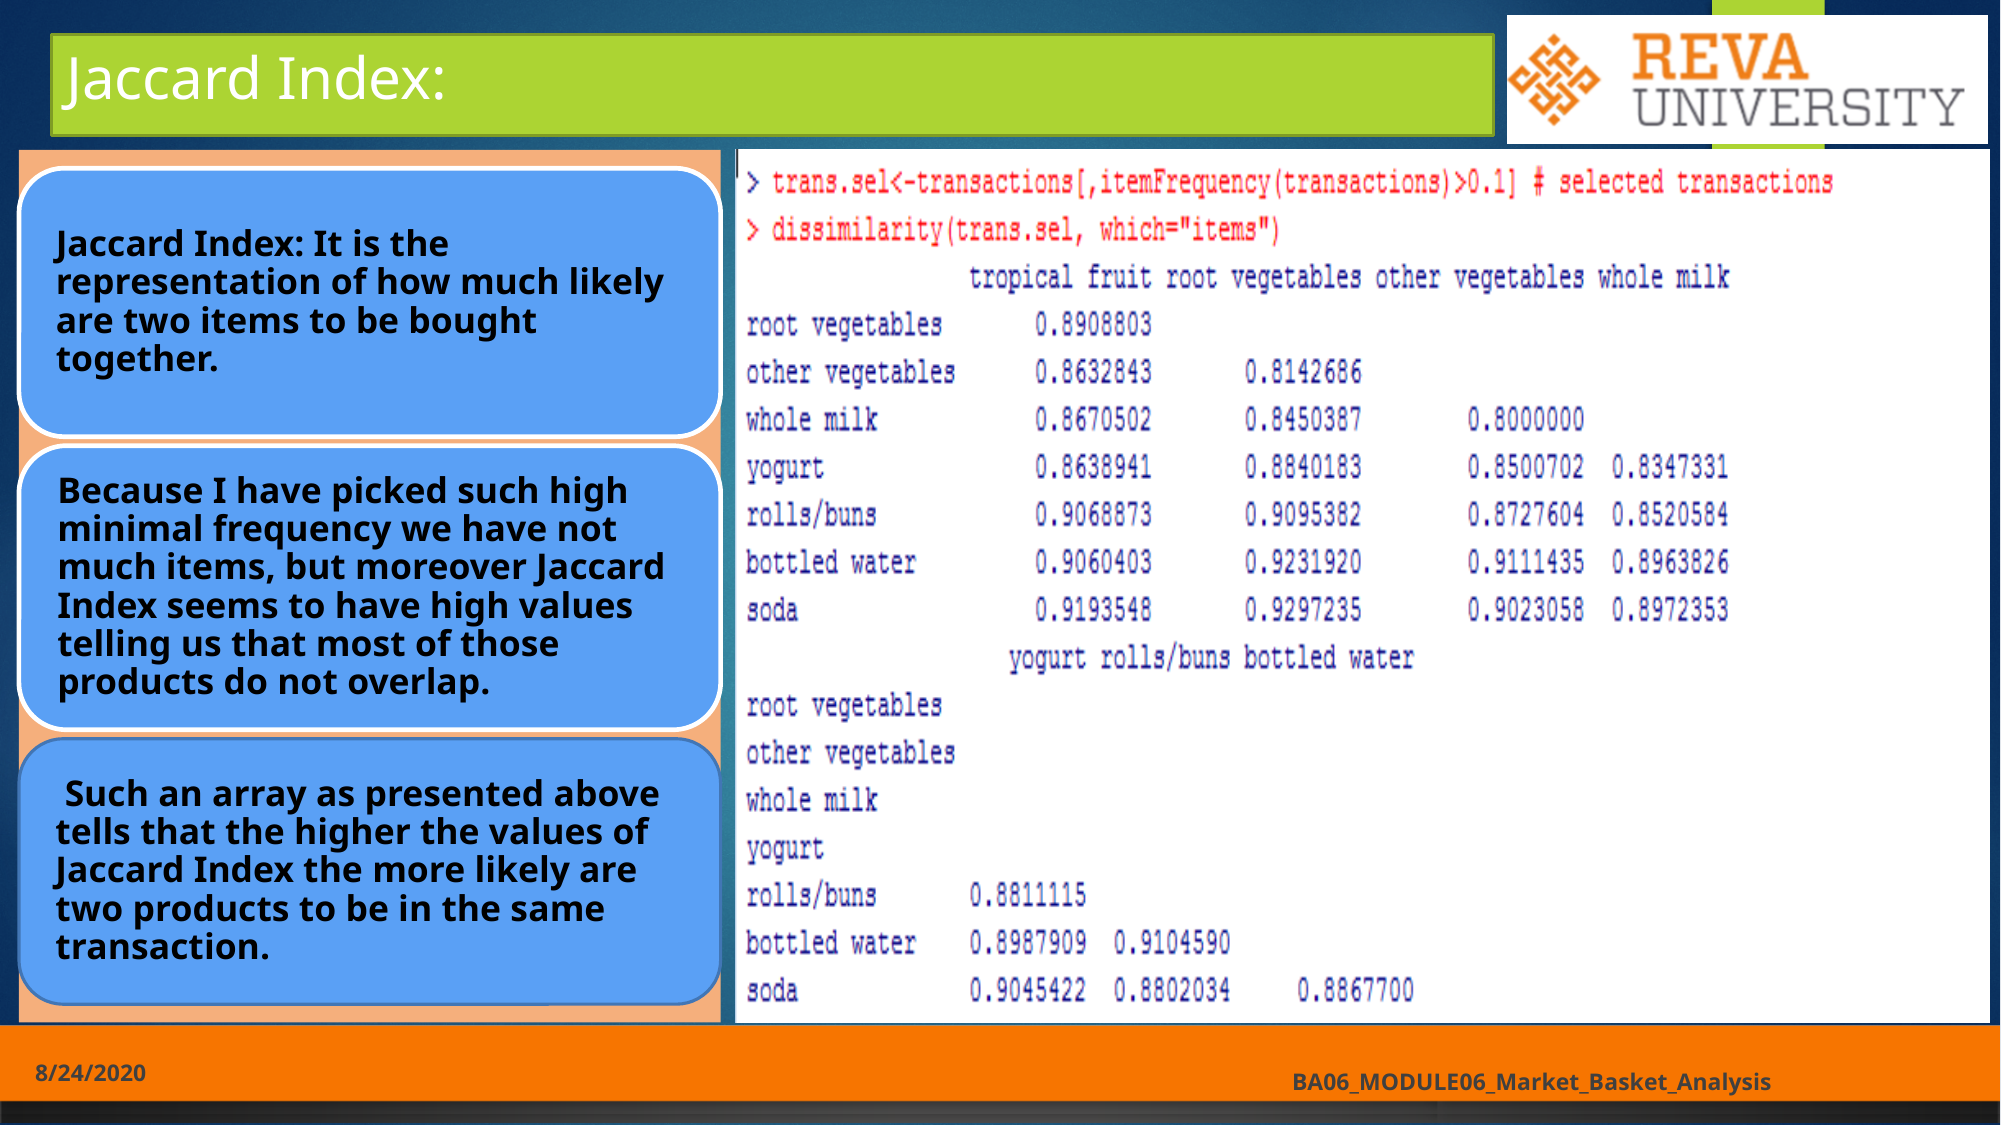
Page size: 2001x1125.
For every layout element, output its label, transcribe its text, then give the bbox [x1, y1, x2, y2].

text_box BA06_MODULE06_Market_Basket_Analysis [1277, 1042, 1953, 1103]
title Jaccard Index: [50, 33, 1495, 137]
picture [0, 0, 2000, 1125]
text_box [18, 149, 721, 1023]
text_box 8/24/2020 [20, 1051, 162, 1094]
